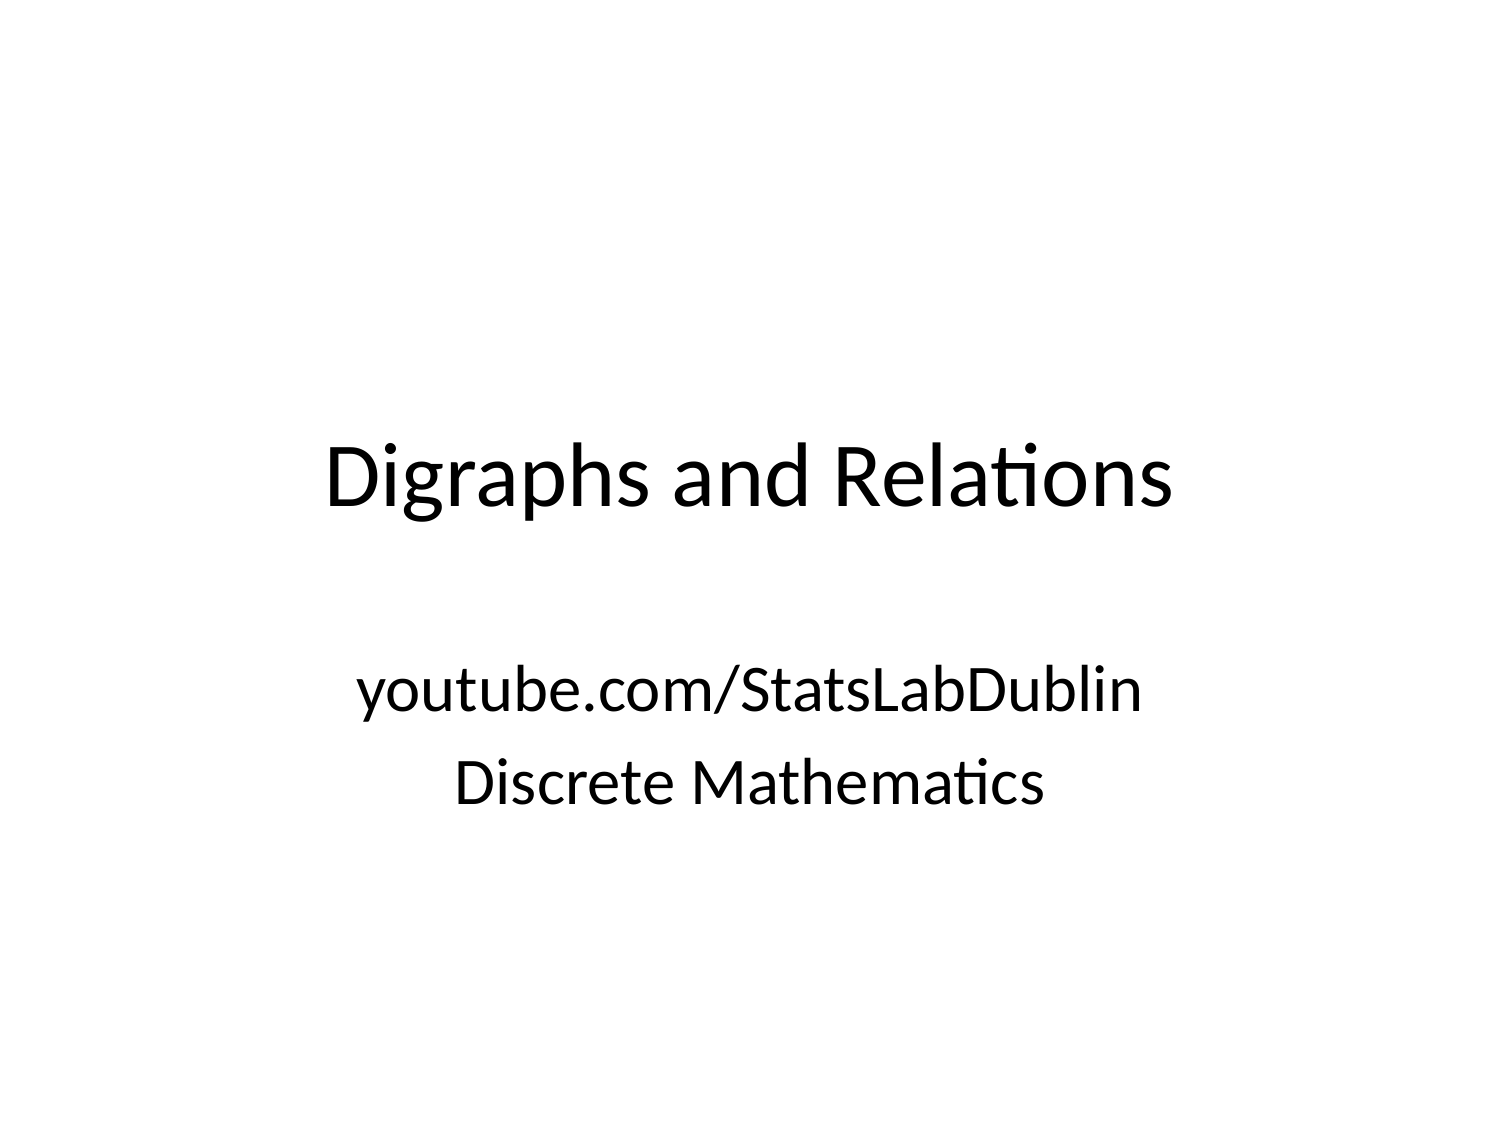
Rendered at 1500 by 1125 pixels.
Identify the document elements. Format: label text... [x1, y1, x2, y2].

title Digraphs and Relations [112, 349, 1388, 591]
subtitle youtube.com/StatsLabDublin Discrete Mathematics [225, 637, 1275, 925]
